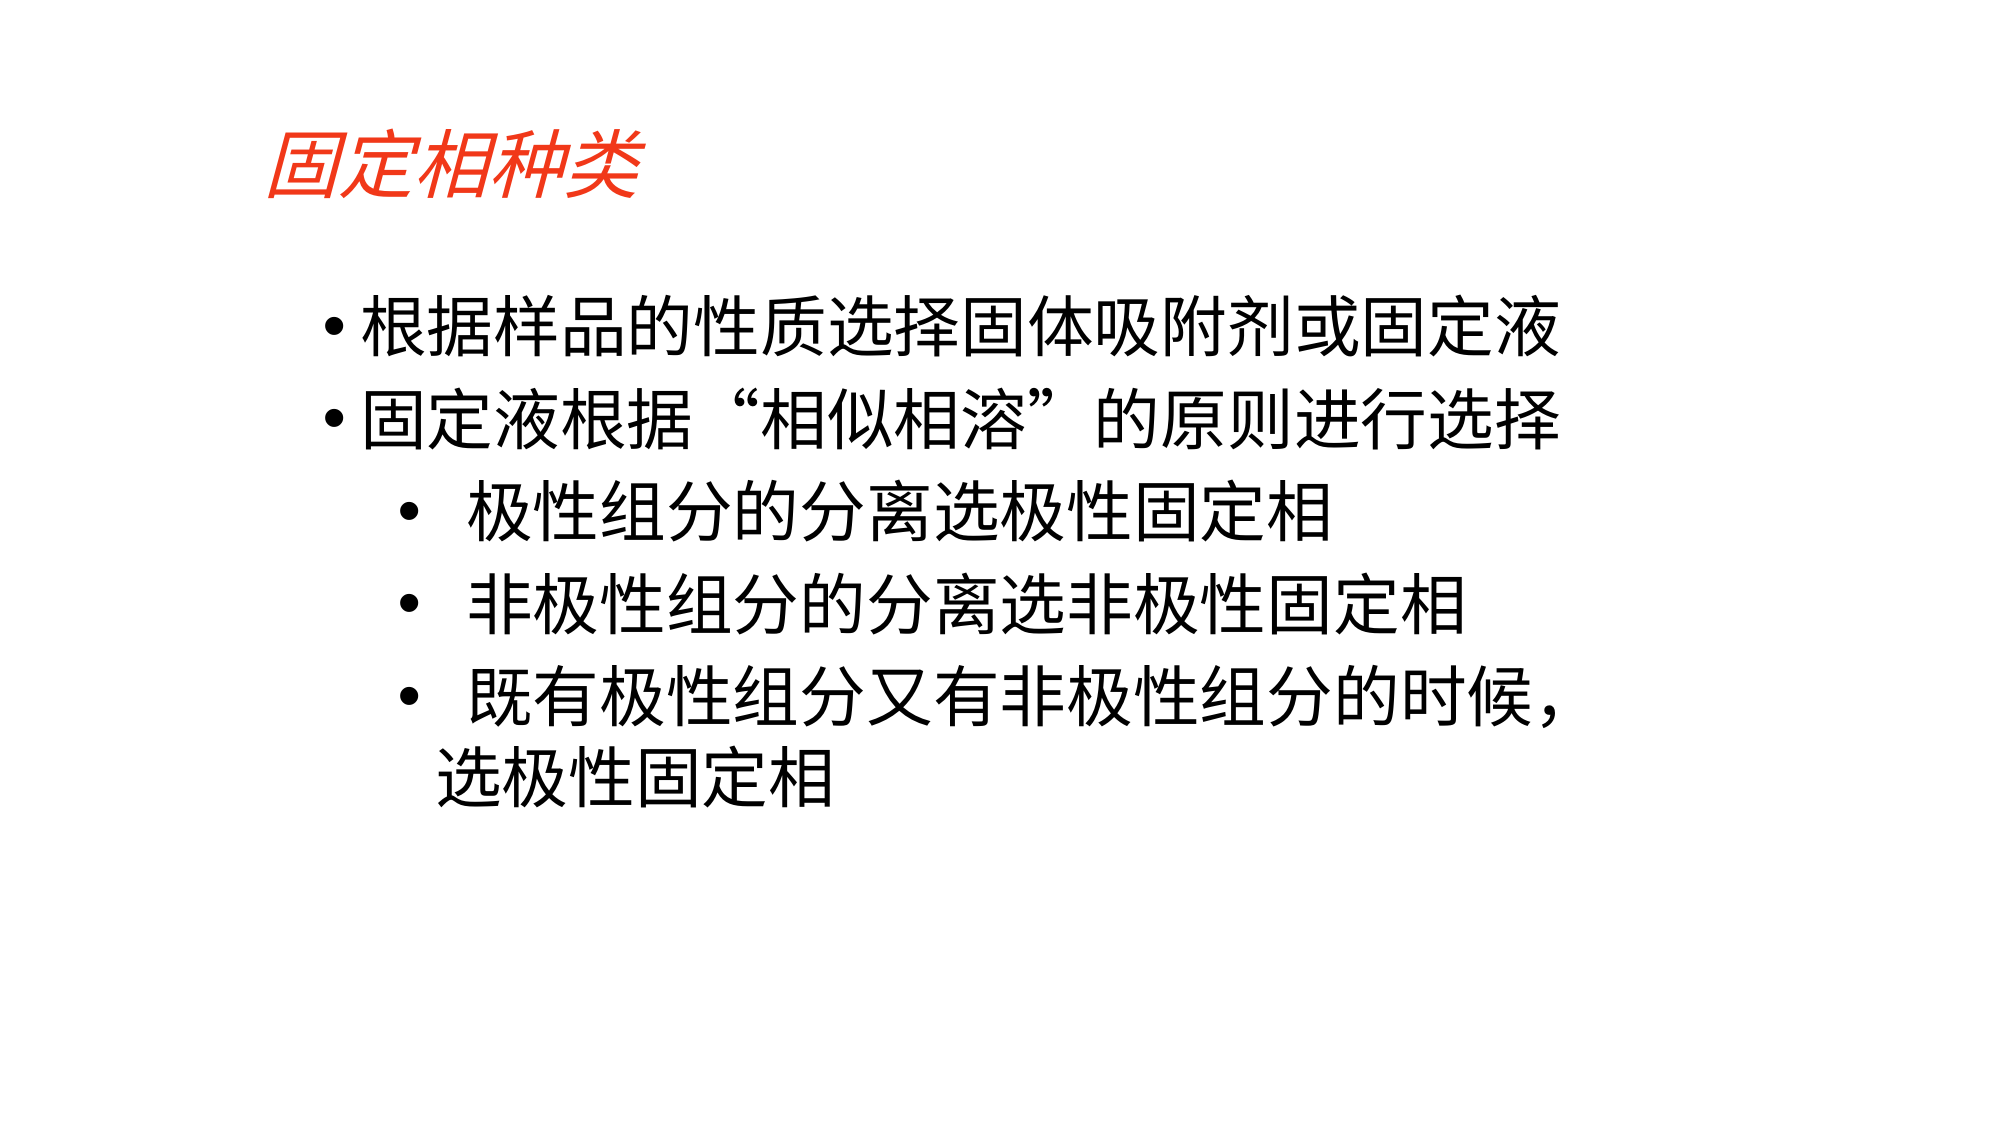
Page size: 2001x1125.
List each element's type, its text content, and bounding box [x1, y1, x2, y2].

list 根据样品的性质选择固体吸附剂或固定液 固定液根据“相似相溶”的原则进行选择 极性组分的分离选极性固定相 非极性组分的分离选非极性固定相 既有极性组分又有非极性组分的时候，选极性固定相 [307, 277, 1623, 915]
title 固定相种类 [248, 59, 1863, 278]
